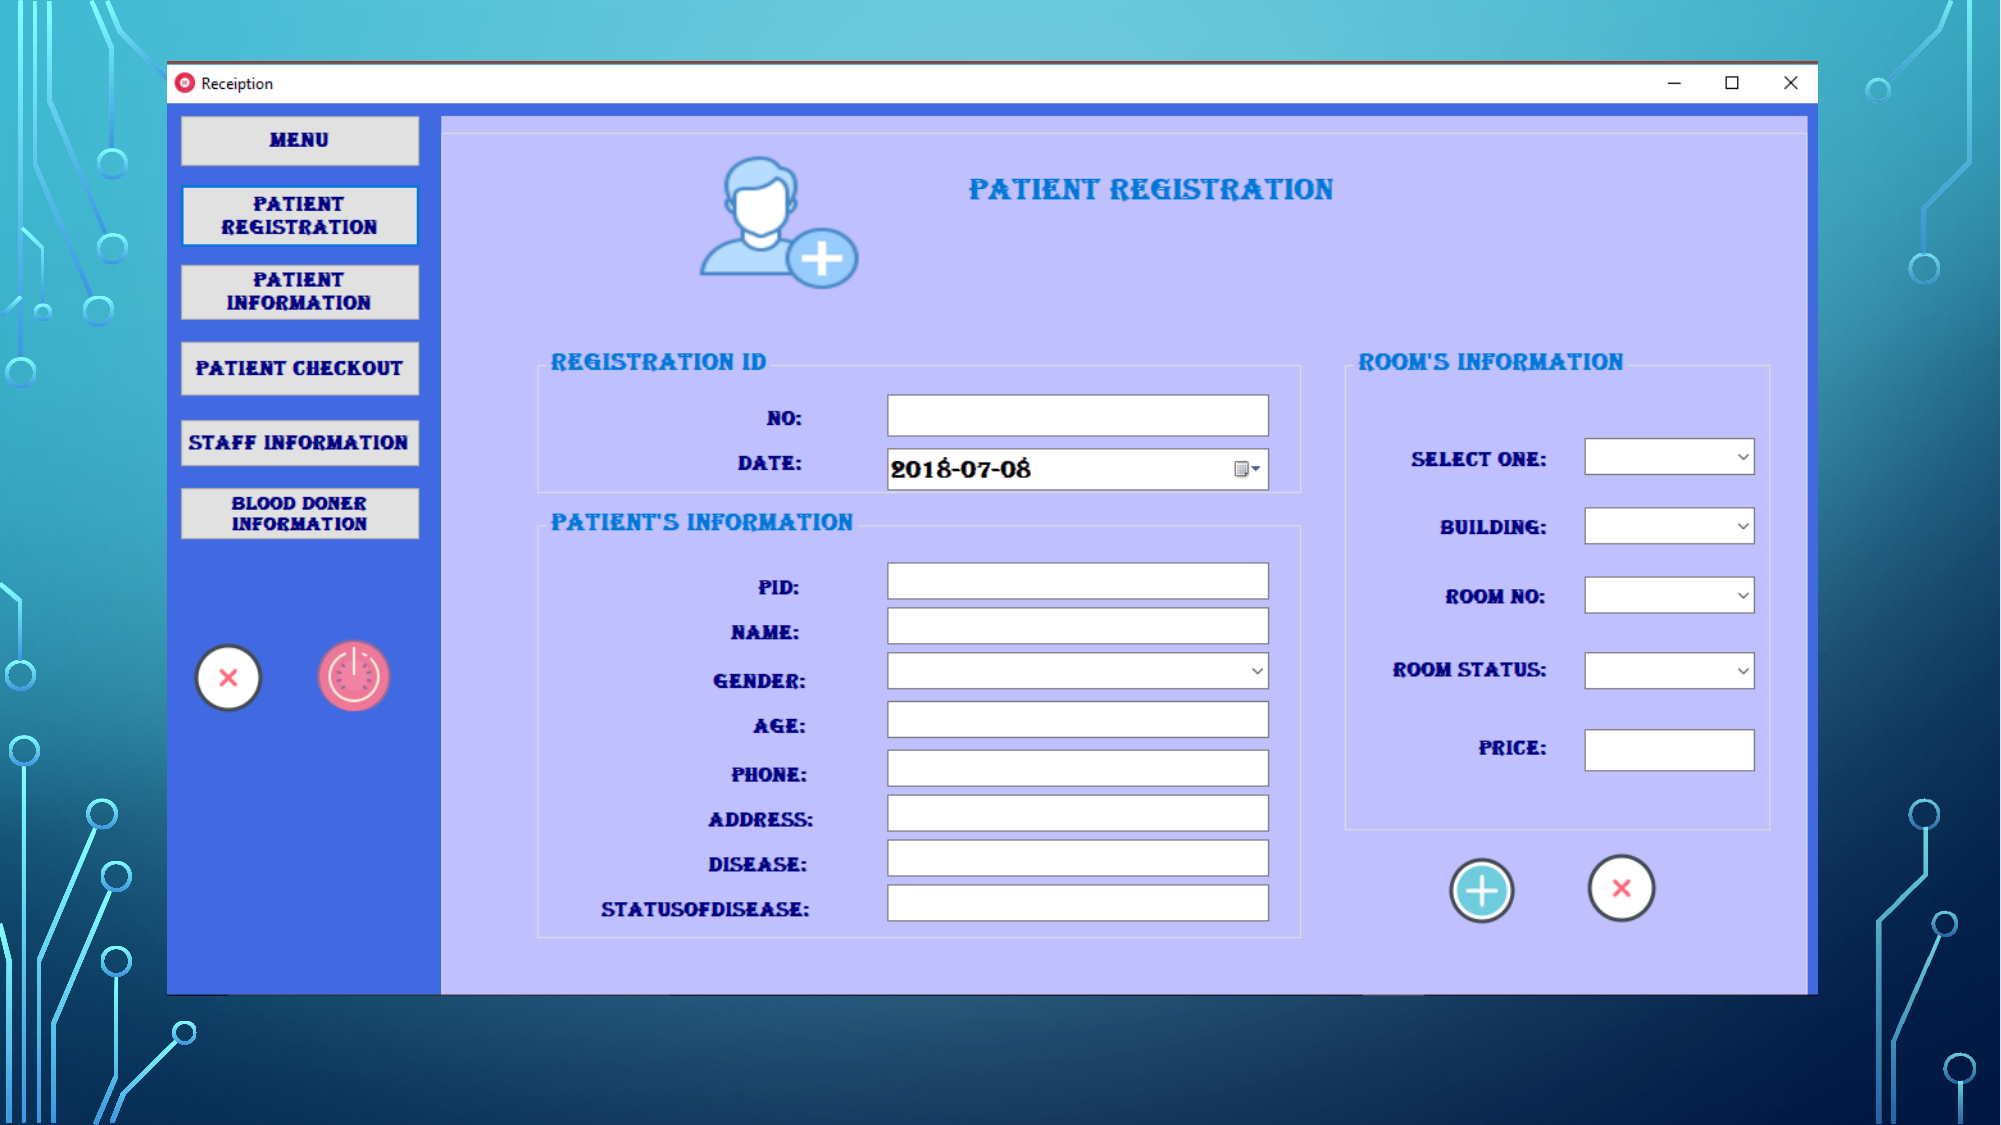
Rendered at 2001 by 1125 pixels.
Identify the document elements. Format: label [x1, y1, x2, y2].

picture [167, 61, 1818, 996]
